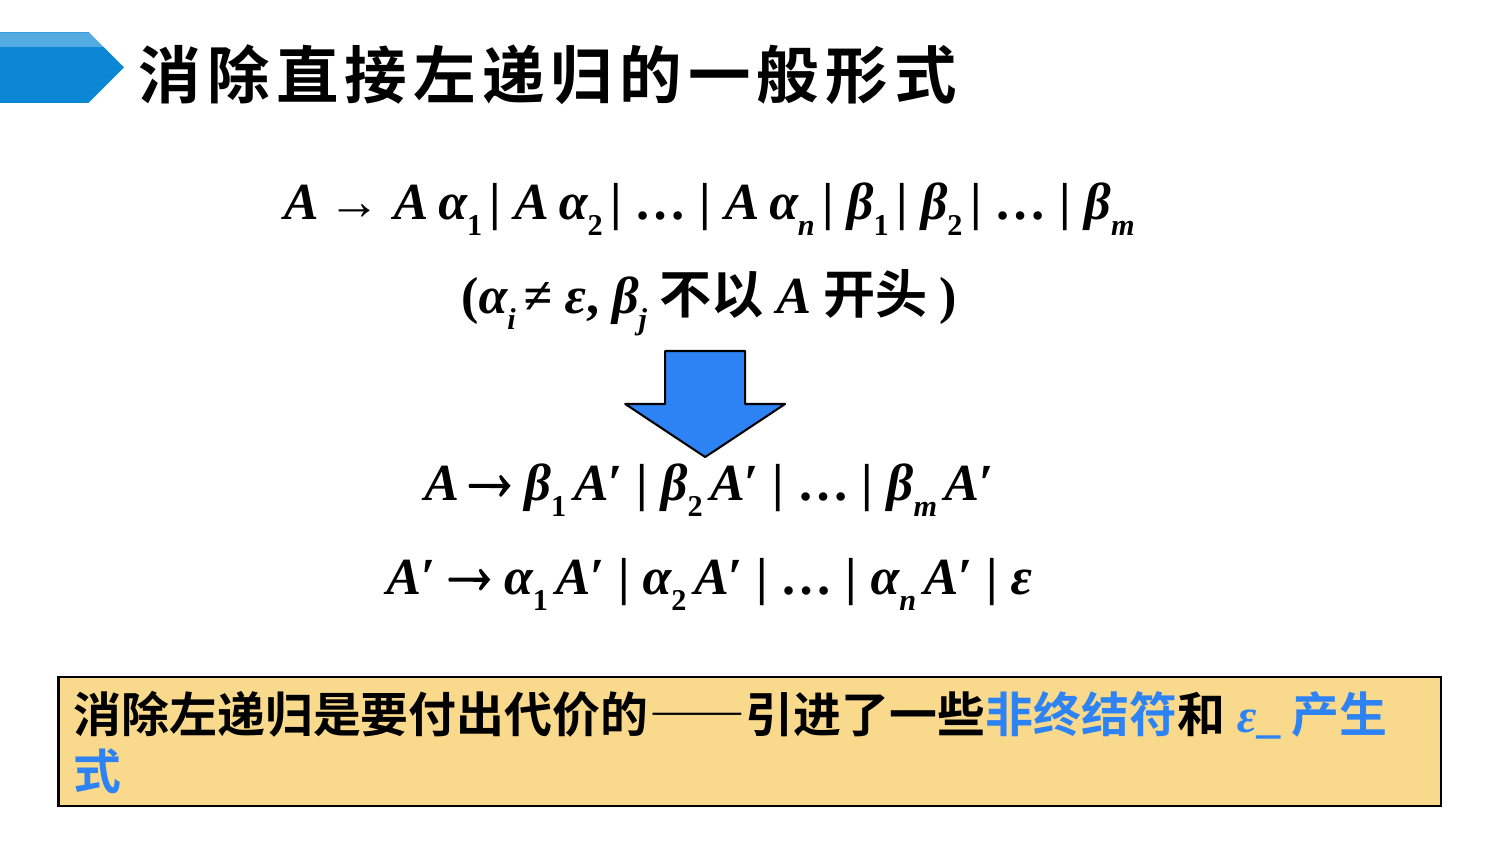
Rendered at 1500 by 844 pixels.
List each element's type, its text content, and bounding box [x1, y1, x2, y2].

text_box [623, 349, 787, 459]
text_box 消除左递归是要付出代价的——引进了一些非终结符和ε_产生式 [58, 676, 1442, 807]
title 消除直接左递归的一般形式 [123, 43, 1426, 104]
list A → A α1 | A α2 | … | A αn | β1 | β2 | … | βm (αi ≠ ε, βj不以A开头) A  β1 A′ | β2 A′ | … | βm A′ A′  α1 A′ | α2 A′ | … | αn A′ | ε [222, 150, 1196, 676]
